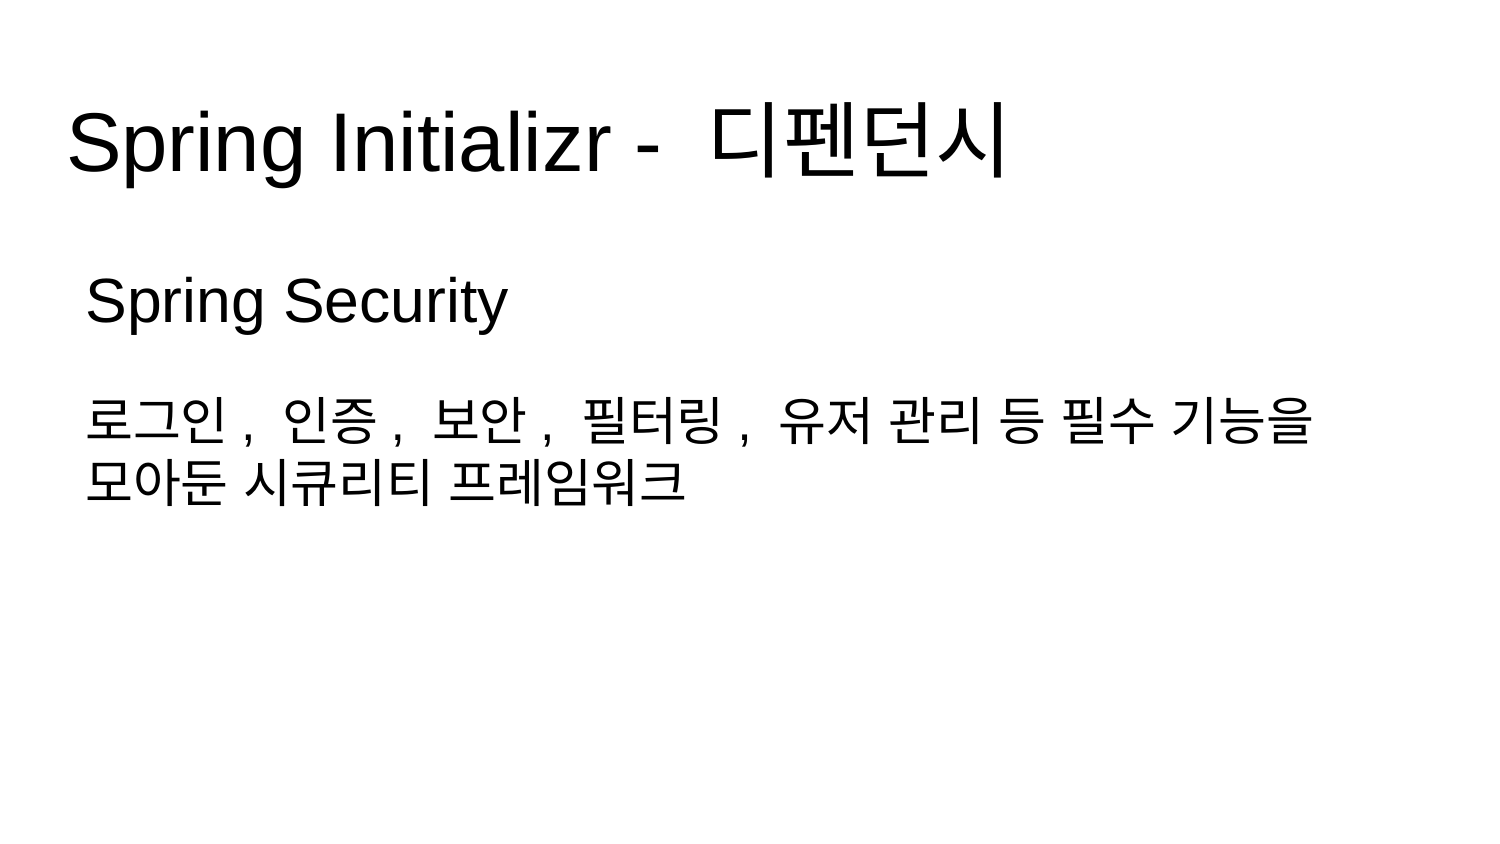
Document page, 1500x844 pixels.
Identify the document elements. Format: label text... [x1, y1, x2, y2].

text_box Spring Security [70, 245, 1039, 351]
title Spring Initializr - 디펜던시 [51, 72, 1449, 199]
text_box 로그인, 인증, 보안, 필터링, 유저 관리 등 필수 기능을 모아둔 시큐리티 프레임워크 [70, 372, 1457, 528]
